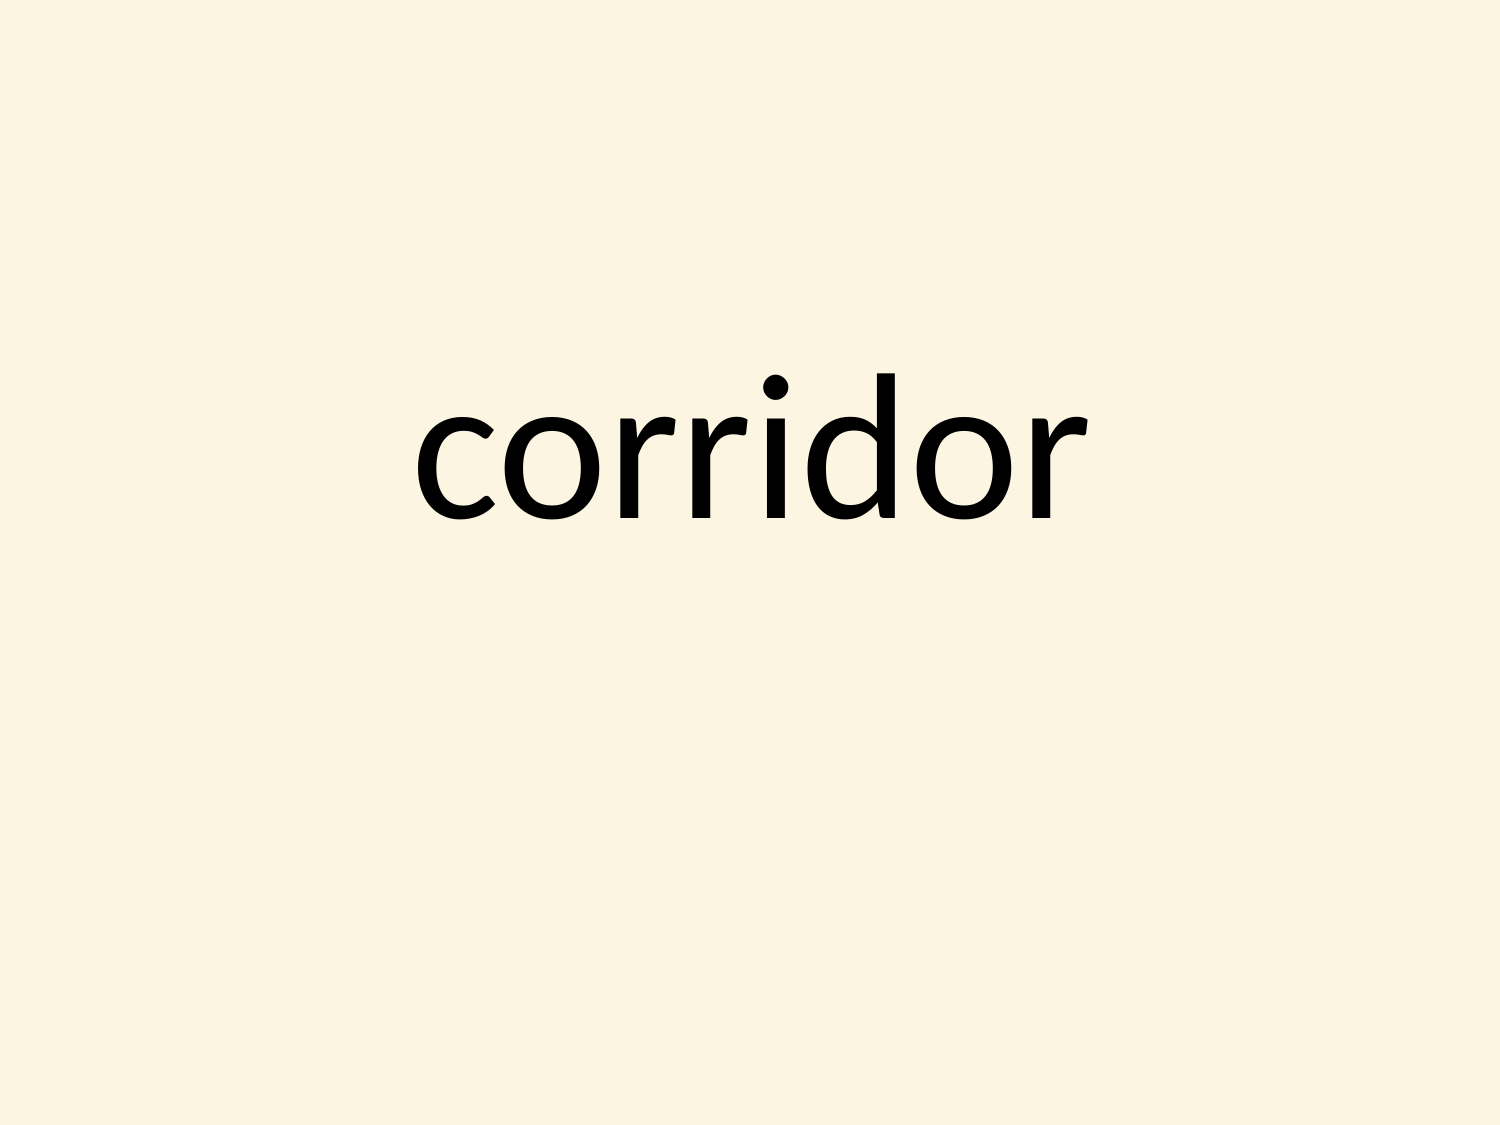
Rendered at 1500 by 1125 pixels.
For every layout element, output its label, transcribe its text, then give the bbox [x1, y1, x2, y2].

list corridor [76, 302, 1428, 669]
